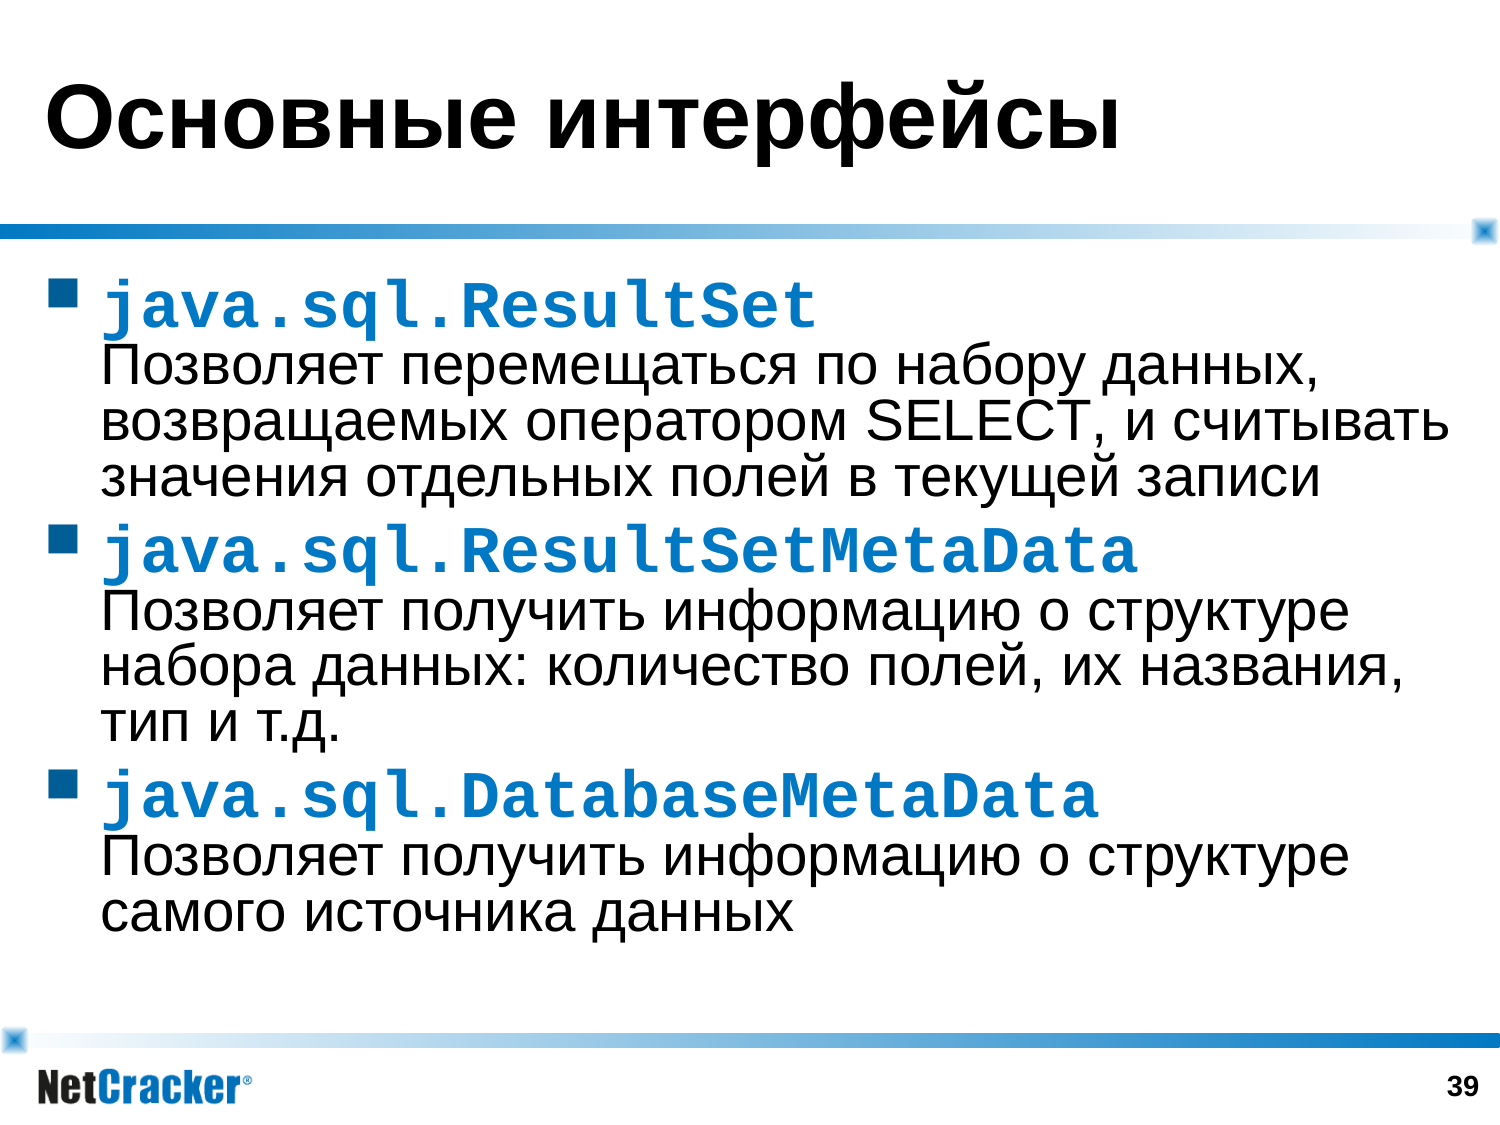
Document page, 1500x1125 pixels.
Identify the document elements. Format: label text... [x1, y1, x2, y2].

list java.sql.ResultSet Позволяет перемещаться по набору данных, возвращаемых оператором SELECT, и считывать значения отдельных полей в текущей записи java.sql.ResultSetMetaData Позволяет получить информацию о структуре набора данных: количество полей, их названия, тип и т.д. java.sql.DatabaseMetaData Позволяет получить информацию о структуре самого источника данных [29, 268, 1470, 1004]
picture [34, 1063, 256, 1118]
slide_number 38 [1143, 1034, 1495, 1111]
title Основные интерфейсы [29, 0, 1470, 225]
